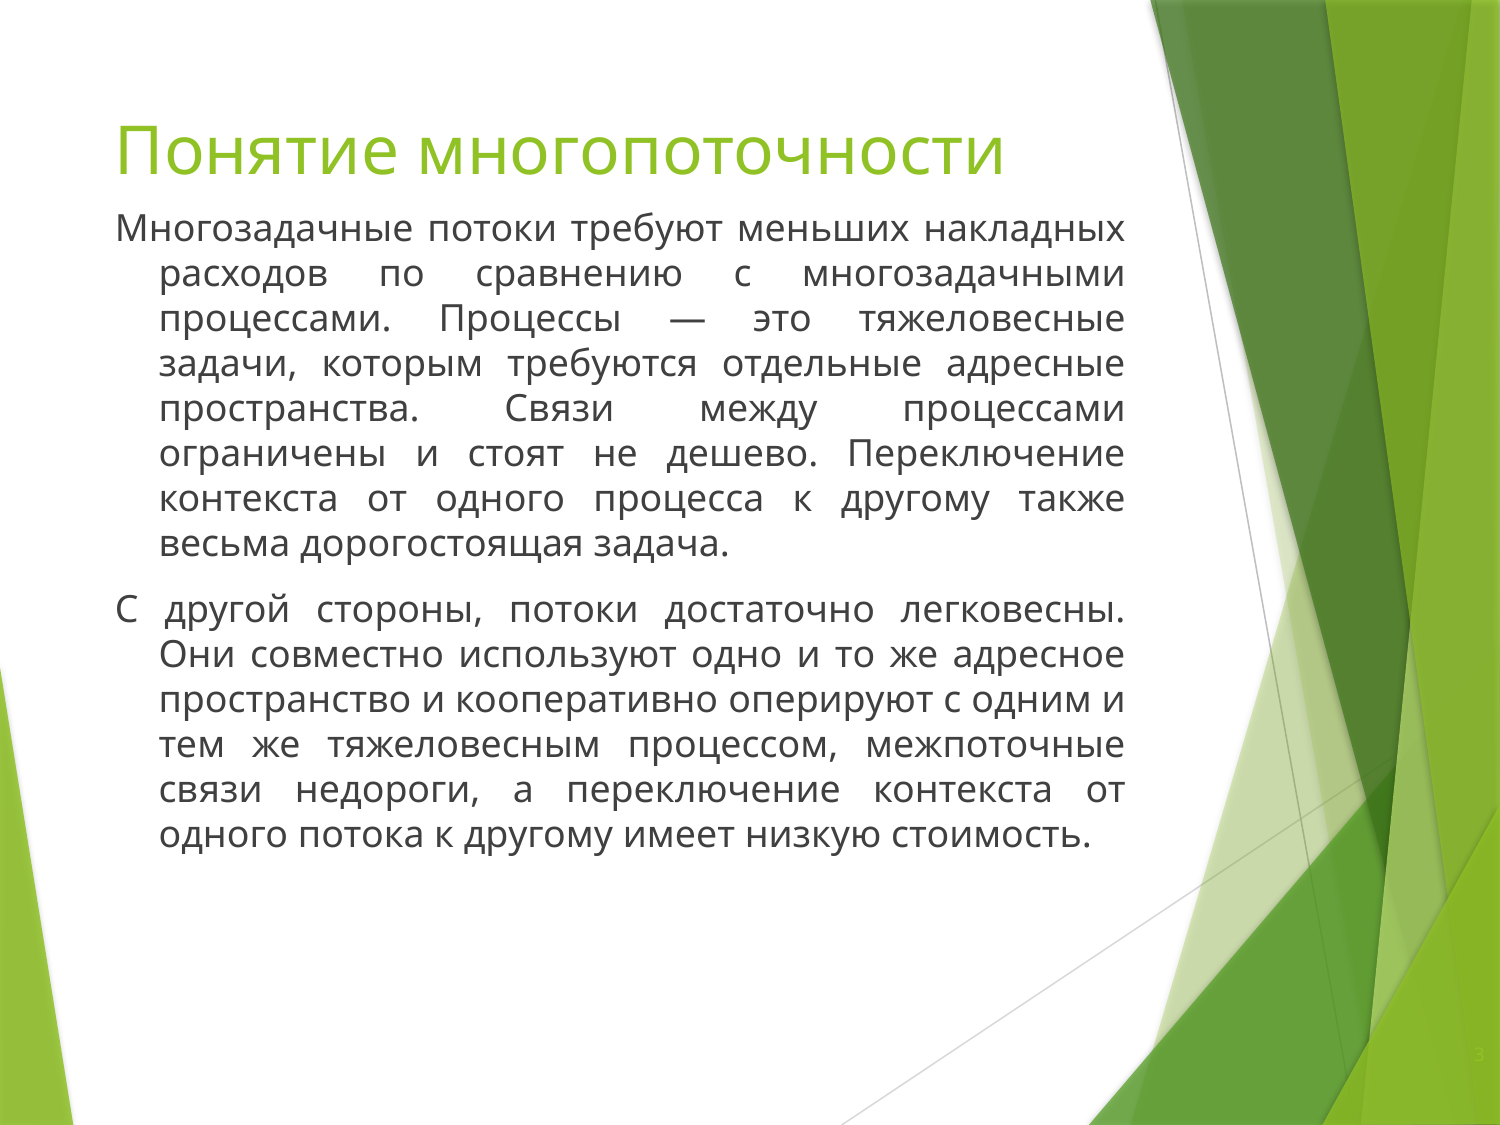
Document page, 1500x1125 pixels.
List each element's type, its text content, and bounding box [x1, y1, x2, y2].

list Многозадачные потоки требуют меньших накладных расходов по сравнению с многозадачными процессами. Процессы — это тяжеловесные задачи, которым требуются отдельные адресные пространства. Связи между процессами ограничены и стоят не дешево. Переключение контекста от одного процесса к другому также весьма дорогостоящая задача. С другой стороны, потоки достаточно легковесны. Они совместно используют одно и то же адресное пространство и кооперативно оперируют с одним и тем же тяжеловесным процессом, межпоточные связи недороги, а переключение контекста от одного потока к другому имеет низкую стоимость. [99, 196, 1142, 991]
slide_number 3 [1337, 1025, 1500, 1085]
title Понятие многопоточности [99, 99, 1142, 196]
